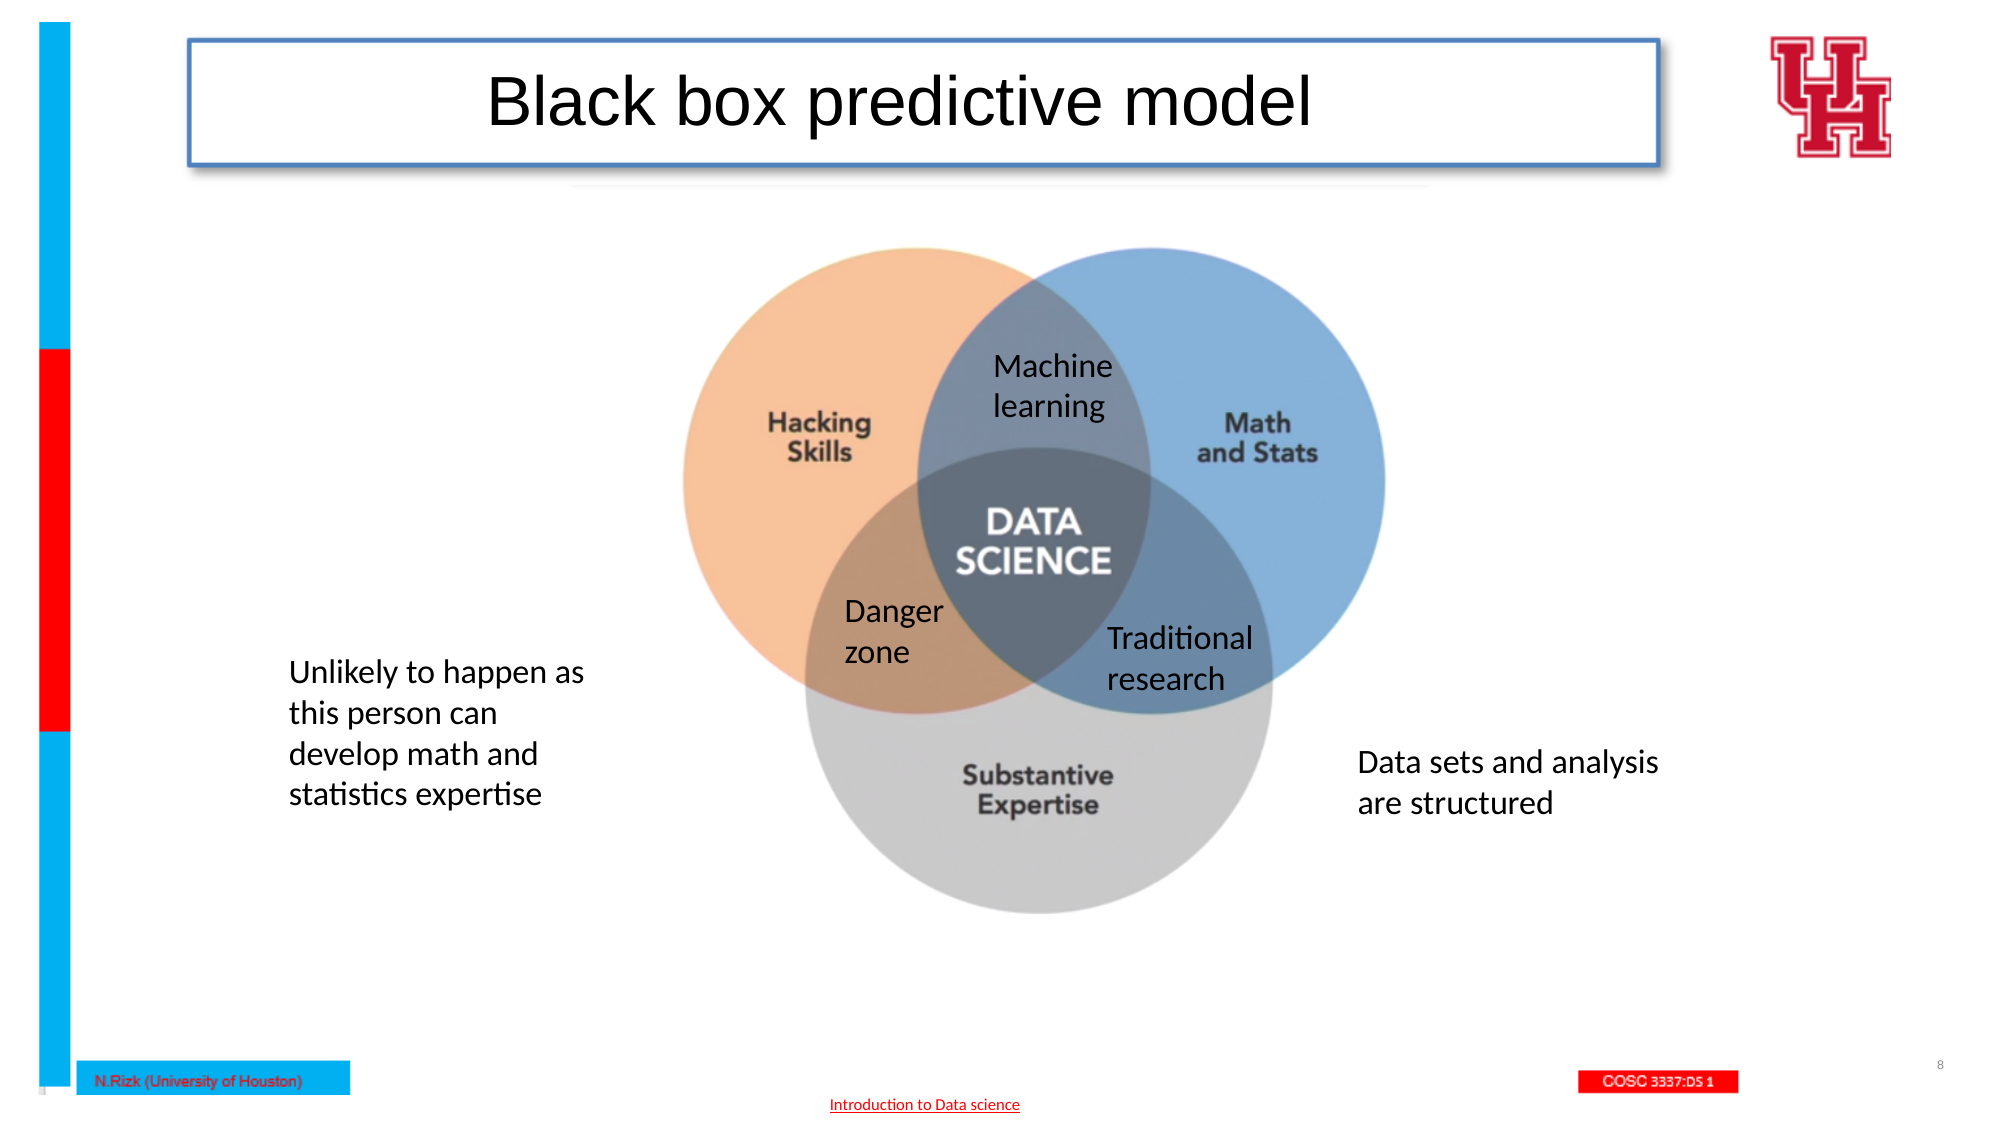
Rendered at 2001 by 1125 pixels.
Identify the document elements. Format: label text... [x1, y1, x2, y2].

picture [240, 1076, 295, 1086]
picture [145, 1076, 152, 1089]
slide_number 8 [1509, 1034, 1960, 1095]
footer Introduction to Data science [587, 1074, 1263, 1125]
picture [152, 1076, 217, 1089]
picture [38, 22, 1891, 1095]
picture [223, 1076, 234, 1086]
picture [111, 1076, 140, 1086]
text_box Black box predictive model [471, 48, 1329, 148]
picture [96, 1076, 108, 1086]
text_box Unlikely to happen as this person can develop math and statistics expertise [274, 641, 571, 820]
text_box Data sets and analysis are structured [1429, 732, 1682, 829]
